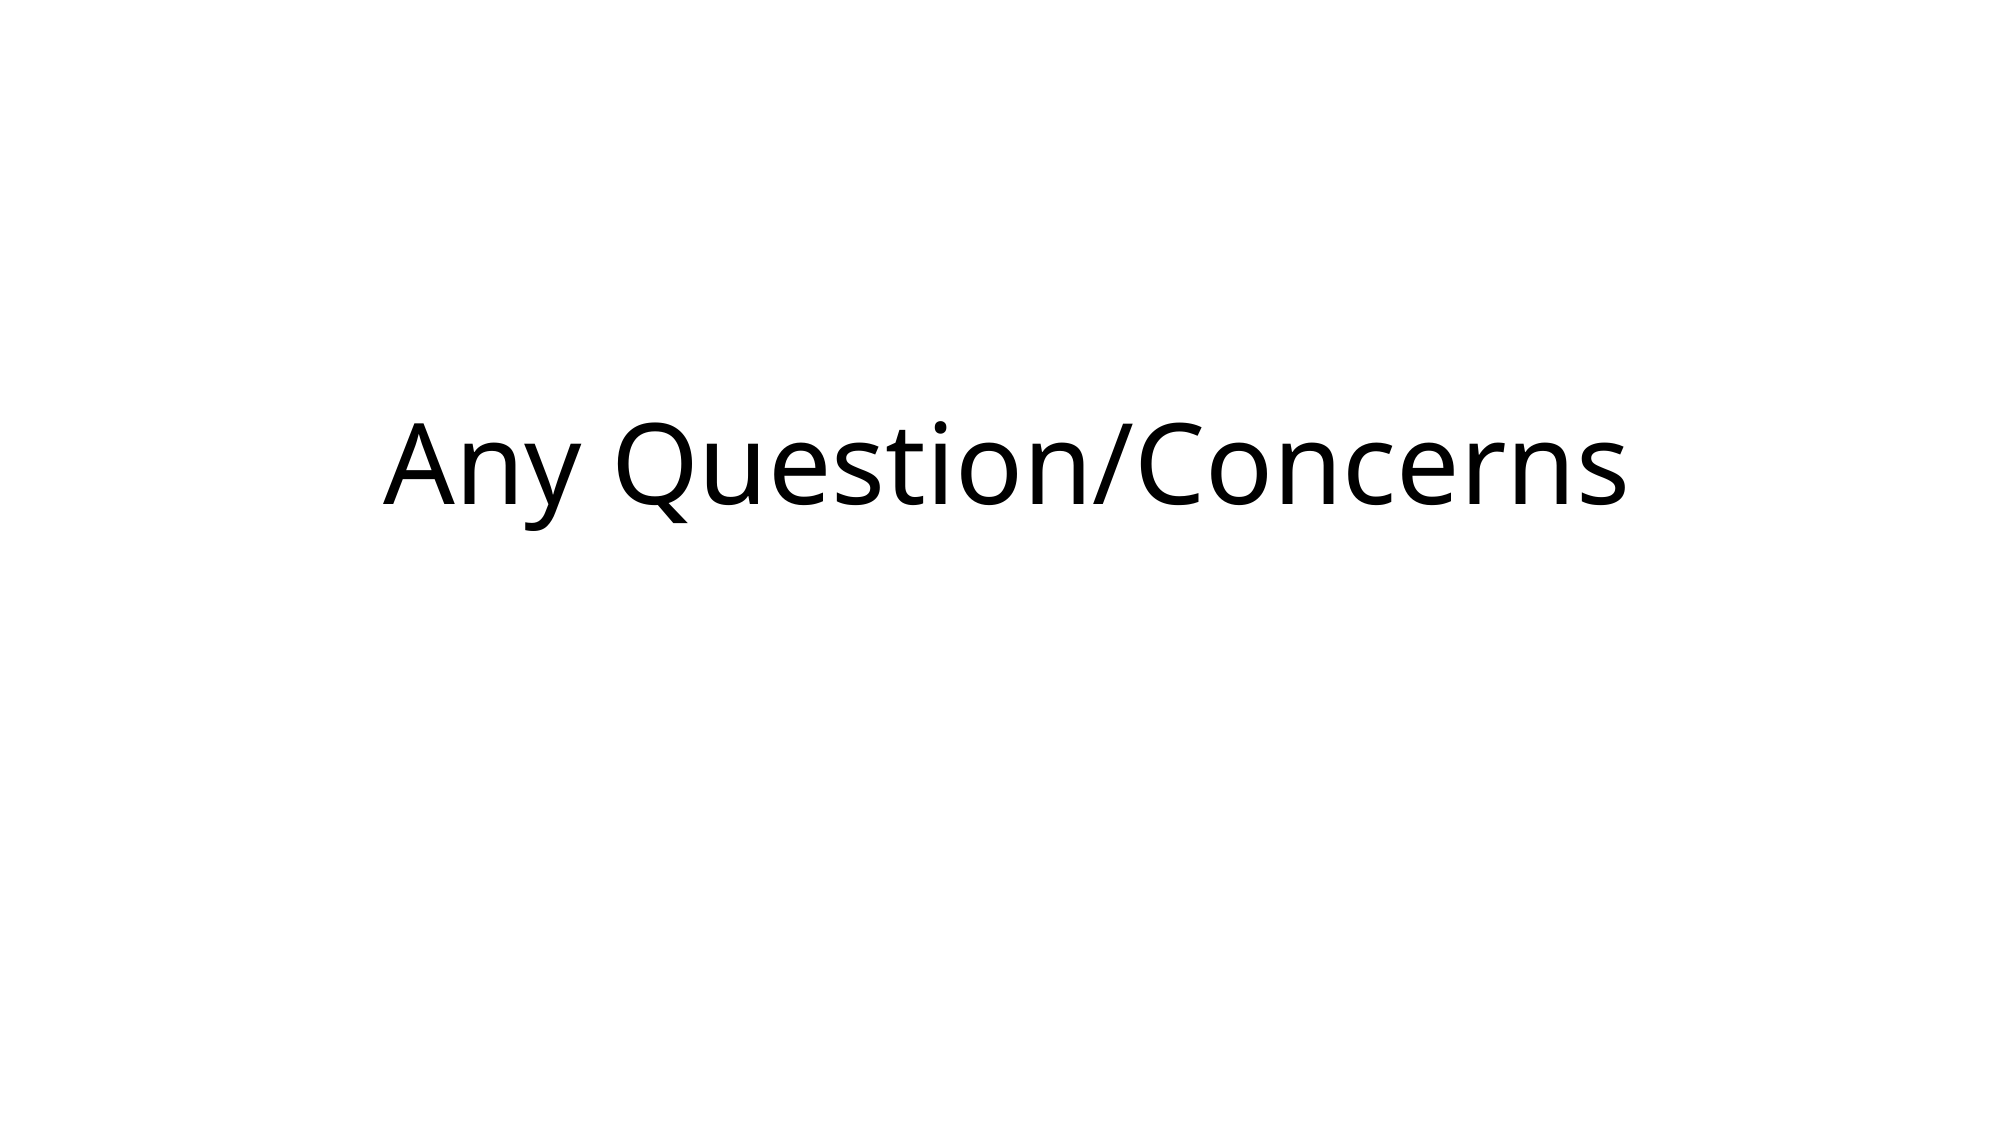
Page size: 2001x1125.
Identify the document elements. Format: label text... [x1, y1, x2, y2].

title Any Question/Concerns [3, 59, 2000, 877]
